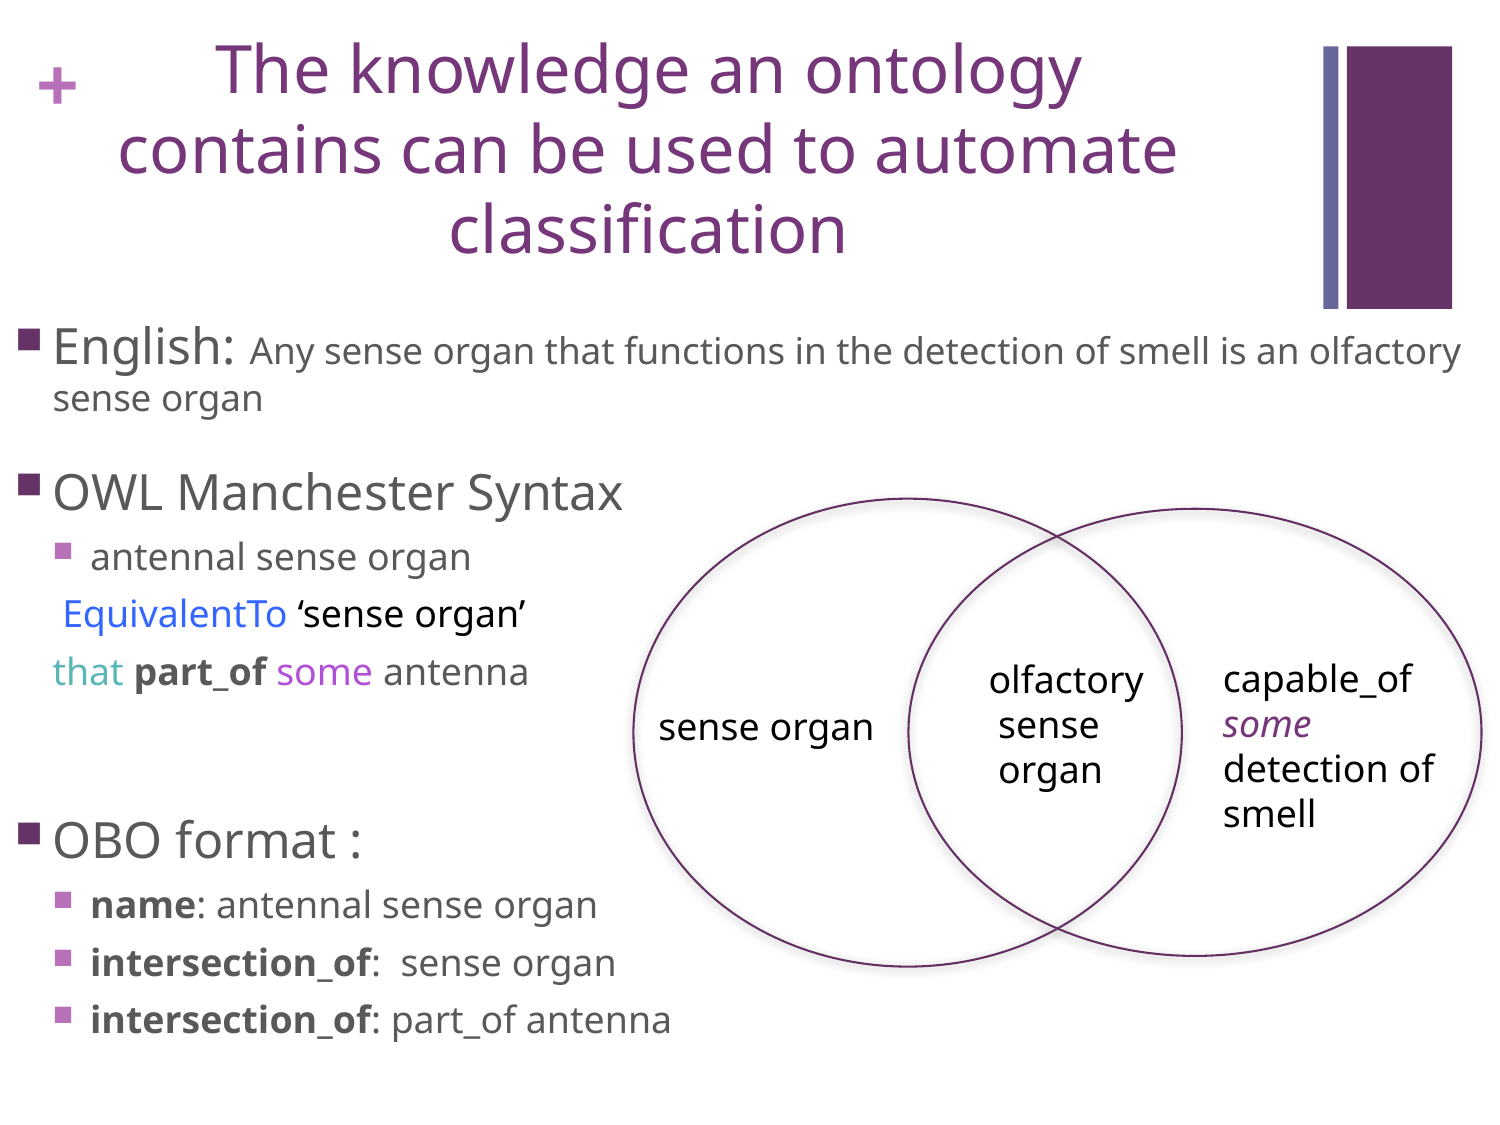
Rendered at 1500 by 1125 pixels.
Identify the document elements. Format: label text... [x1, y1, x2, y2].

list English: Any sense organ that functions in the detection of smell is an olfactory sense organ OWL Manchester Syntax antennal sense organ EquivalentTo ‘sense organ’ that part_of some antenna OBO format : name: antennal sense organ intersection_of: sense organ intersection_of: part_of antenna [0, 306, 1500, 1086]
text_box The knowledge an ontology contains can be used to automate classification [89, 19, 1210, 275]
